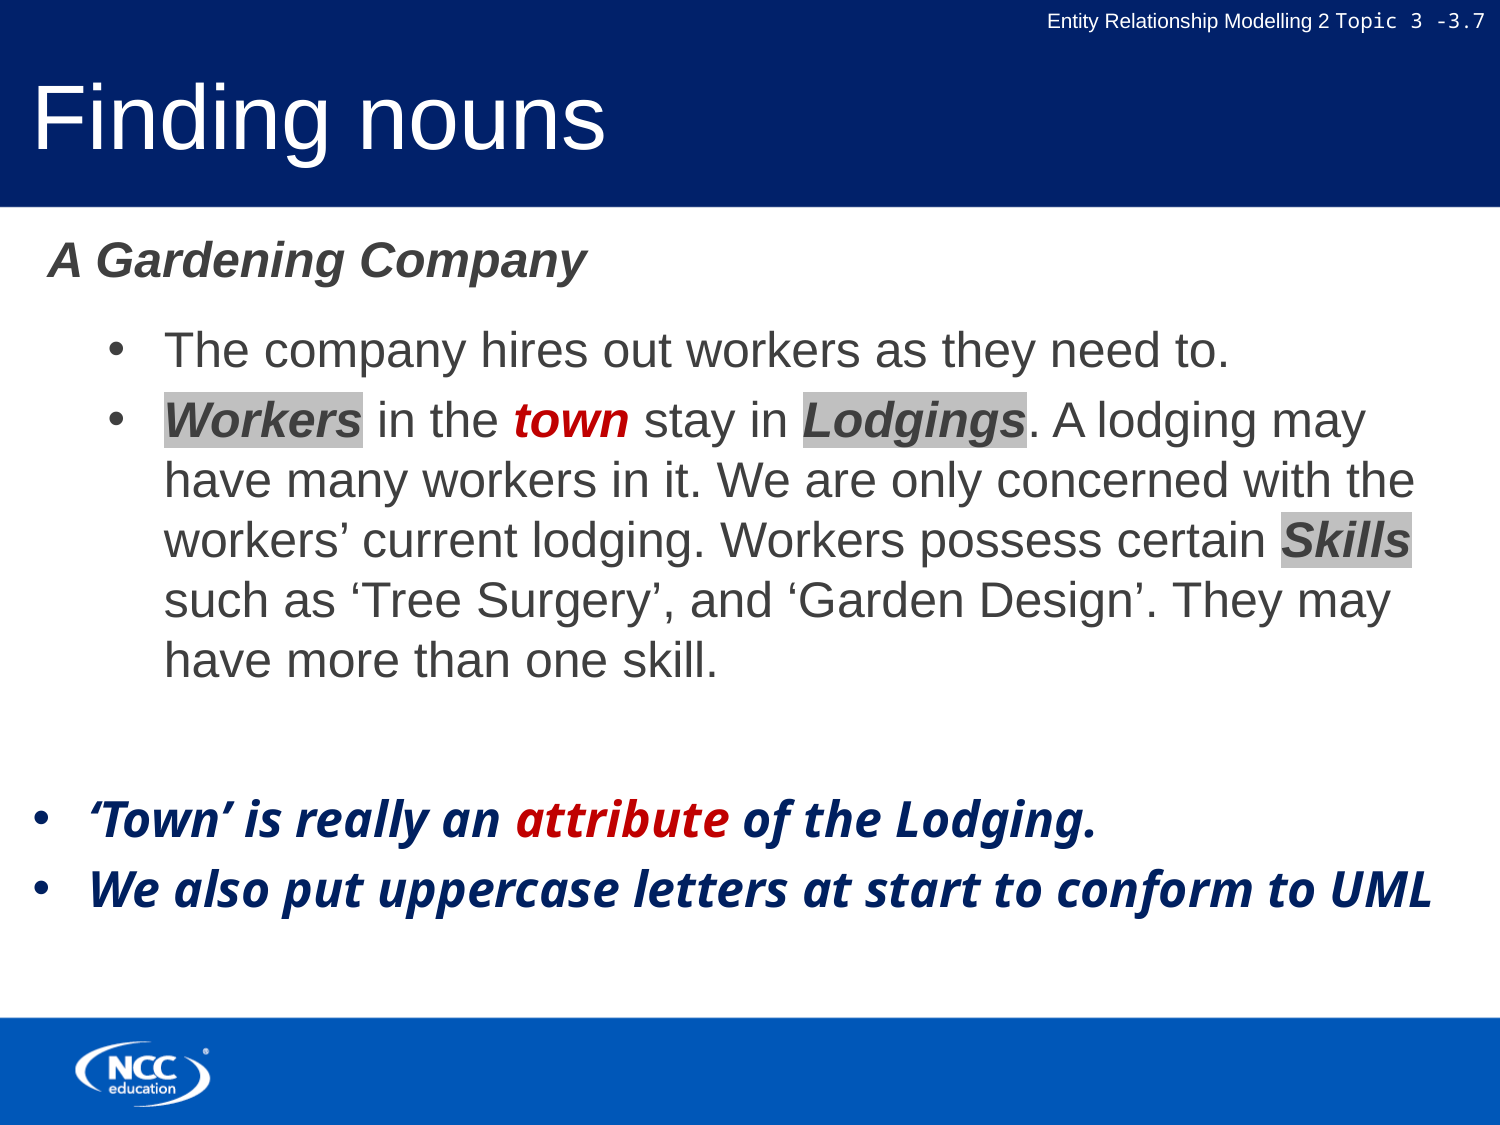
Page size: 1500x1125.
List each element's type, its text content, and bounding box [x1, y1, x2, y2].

list A Gardening Company The company hires out workers as they need to. Workers in the town stay in Lodgings. A lodging may have many workers in it. We are only concerned with the workers’ current lodging. Workers possess certain Skills such as ‘Tree Surgery’, and ‘Garden Design’. They may have more than one skill. ‘Town’ is really an attribute of the Lodging. We also put uppercase letters at start to conform to UML [17, 219, 1471, 1012]
title Finding nouns [16, 19, 1459, 207]
picture [0, 0, 1500, 1125]
